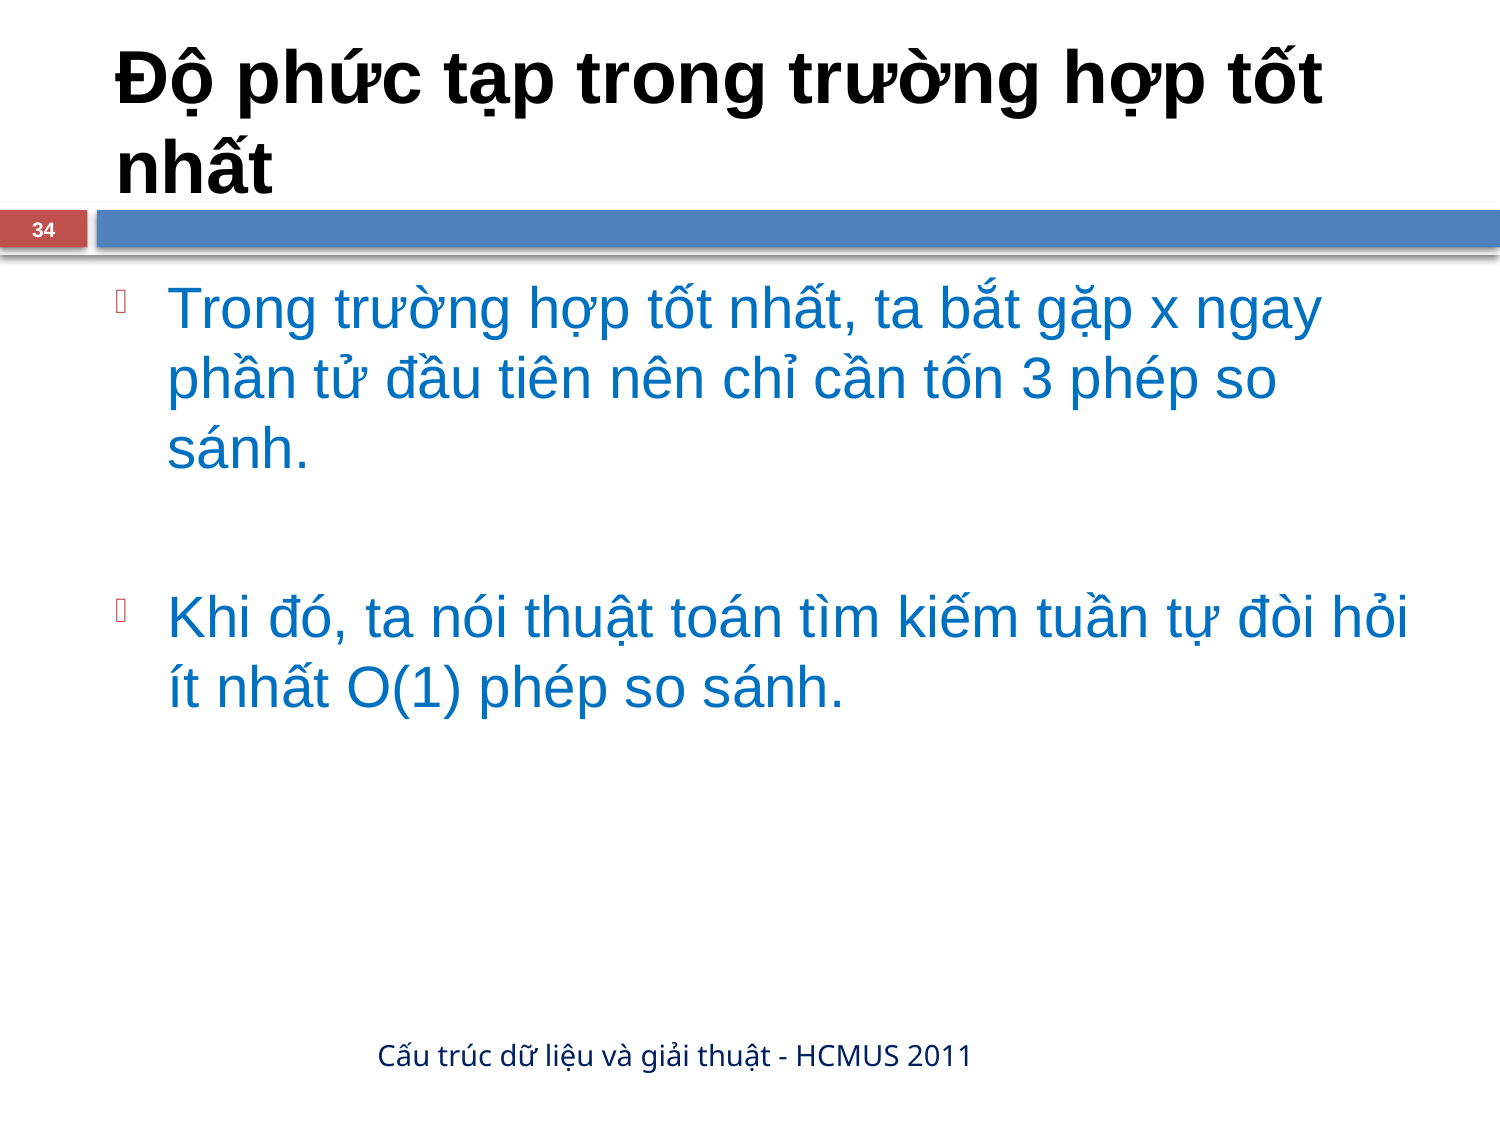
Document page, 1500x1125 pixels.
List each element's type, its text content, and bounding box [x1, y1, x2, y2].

list Trong trường hợp tốt nhất, ta bắt gặp x ngay phần tử đầu tiên nên chỉ cần tốn 3 phép so sánh. Khi đó, ta nói thuật toán tìm kiếm tuần tự đòi hỏi ít nhất O(1) phép so sánh. [100, 262, 1438, 1000]
slide_number 34 [0, 208, 88, 249]
footer Cấu trúc dữ liệu và giải thuật - HCMUS 2011 [99, 1024, 990, 1085]
title Độ phức tạp trong trường hợp tốt nhất [100, 37, 1438, 200]
